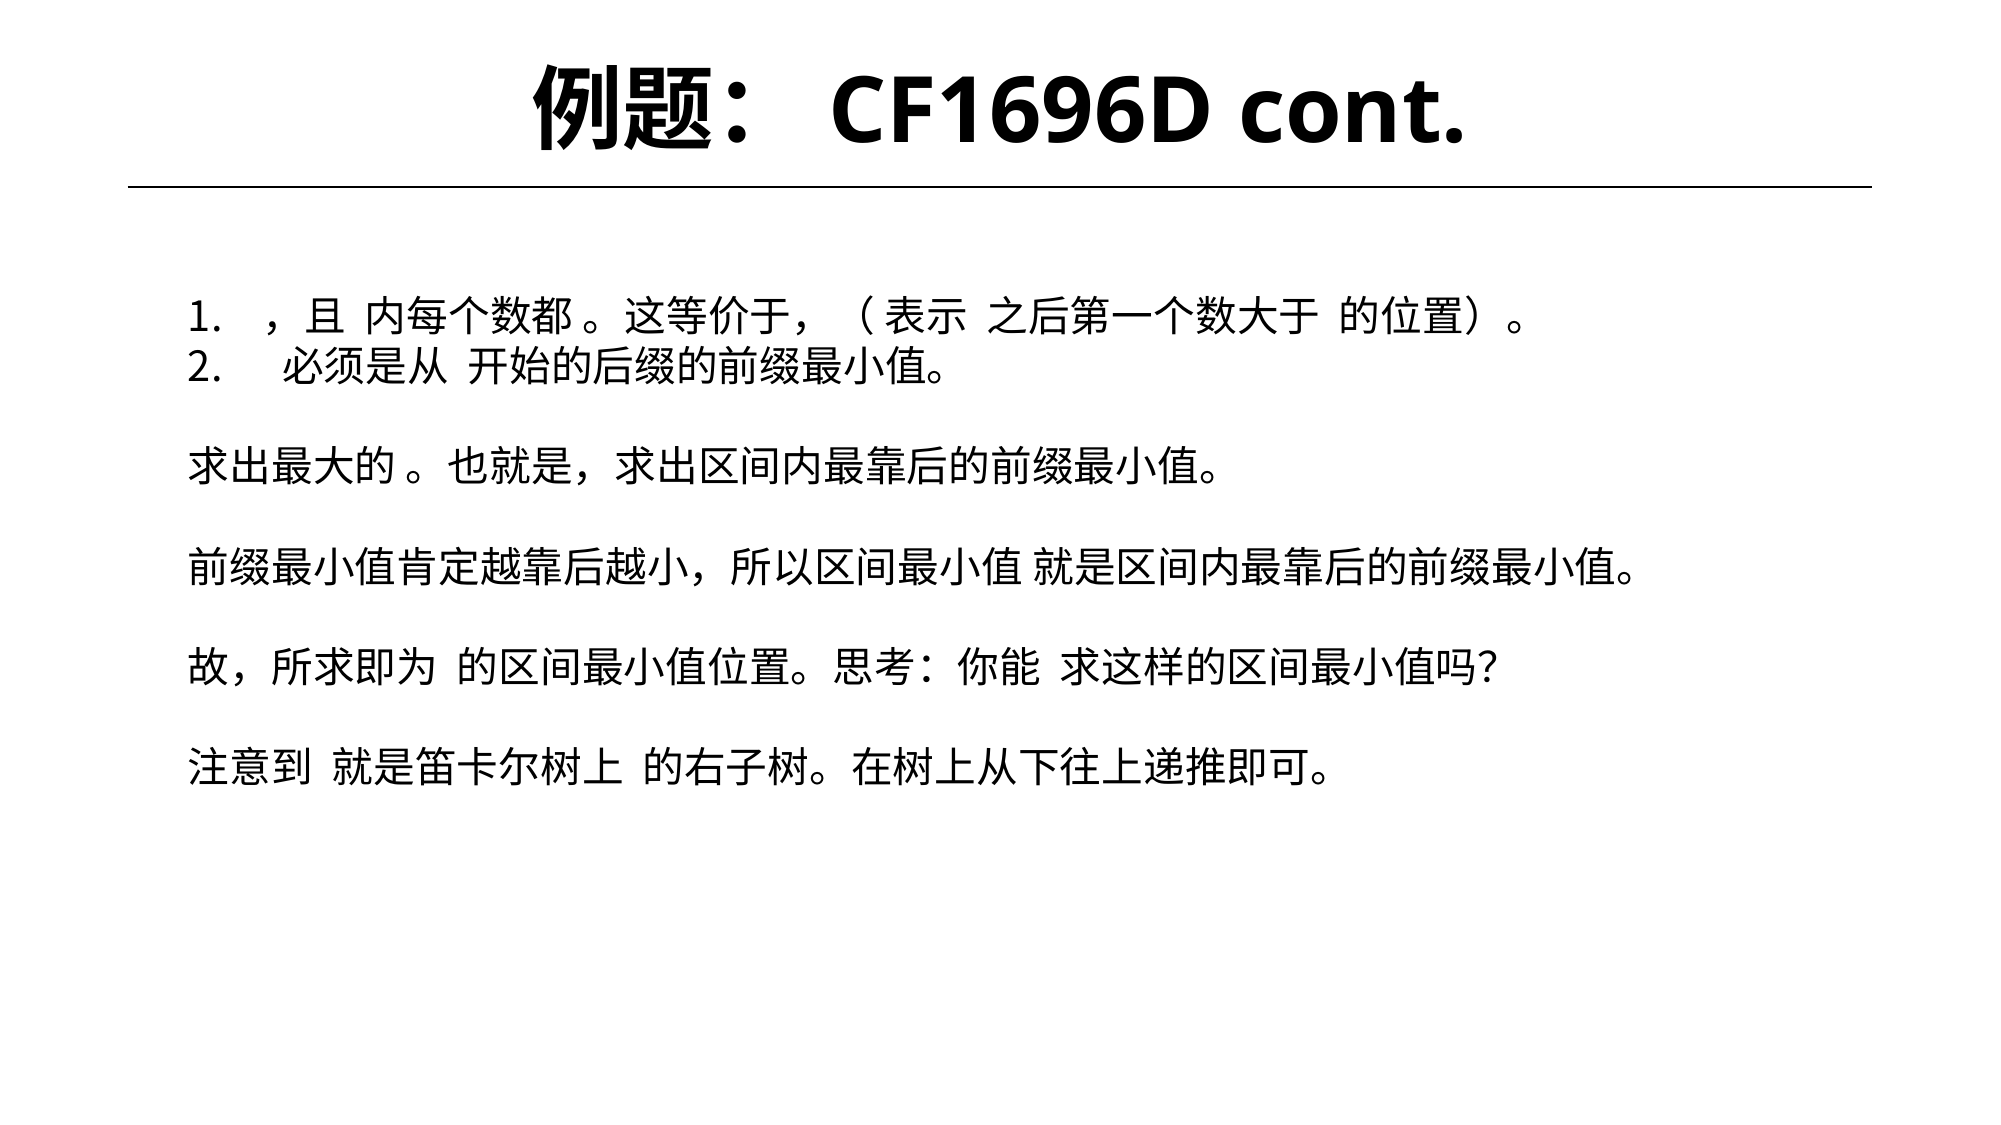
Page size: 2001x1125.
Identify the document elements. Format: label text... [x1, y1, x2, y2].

title 例题：CF1696D cont. [249, 18, 1750, 171]
